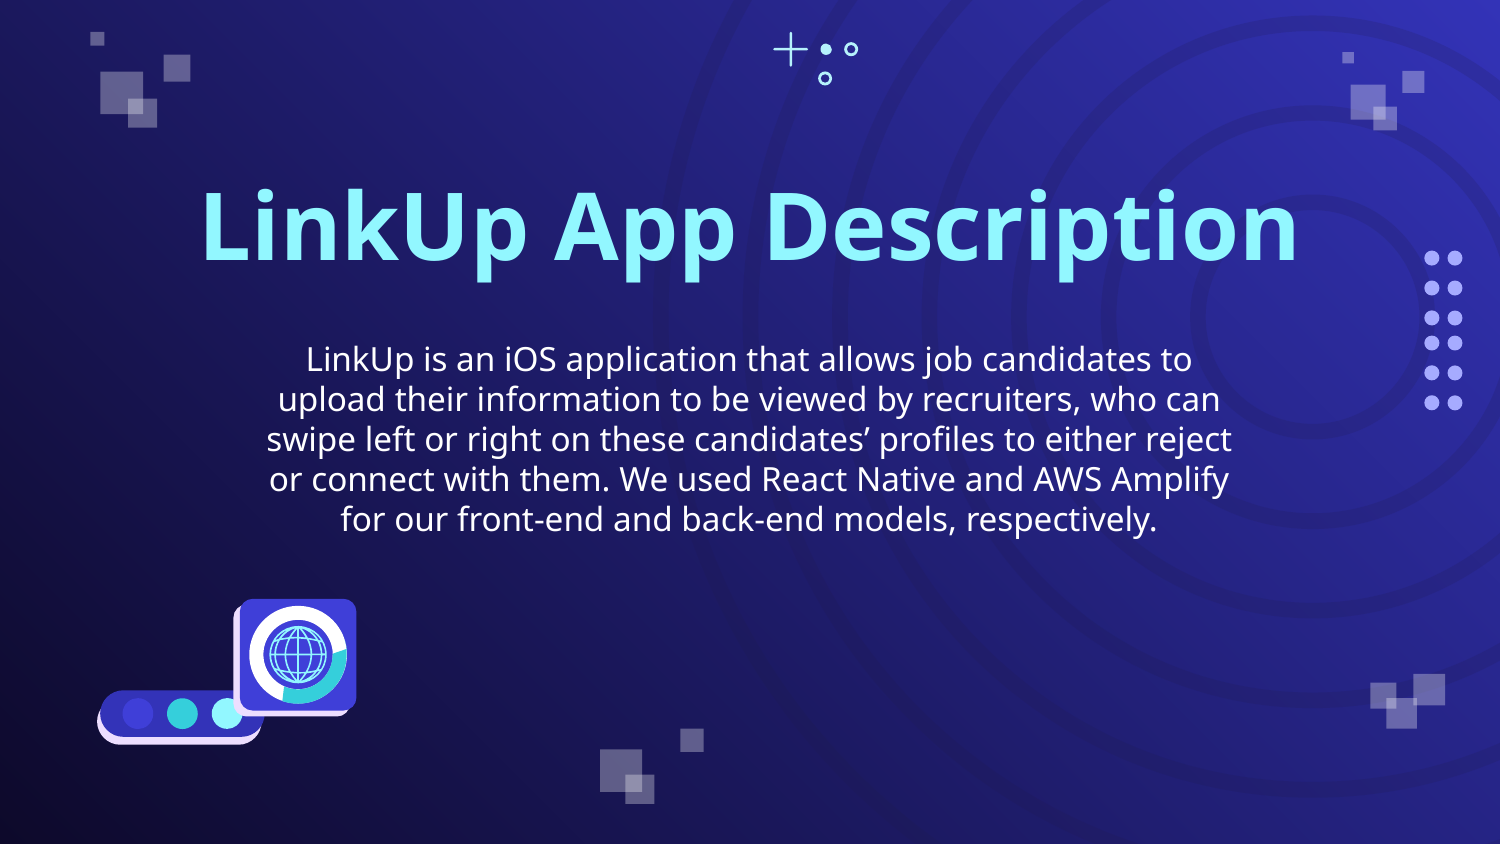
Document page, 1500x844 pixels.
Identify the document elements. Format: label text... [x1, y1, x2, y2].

subtitle LinkUp is an iOS application that allows job candidates to upload their information to be viewed by recruiters, who can swipe left or right on these candidates’ profiles to either reject or connect with them. We used React Native and AWS Amplify for our front-end and back-end models, respectively. [238, 319, 1262, 557]
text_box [96, 689, 265, 745]
title LinkUp App Description [17, 169, 1483, 277]
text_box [233, 598, 357, 717]
